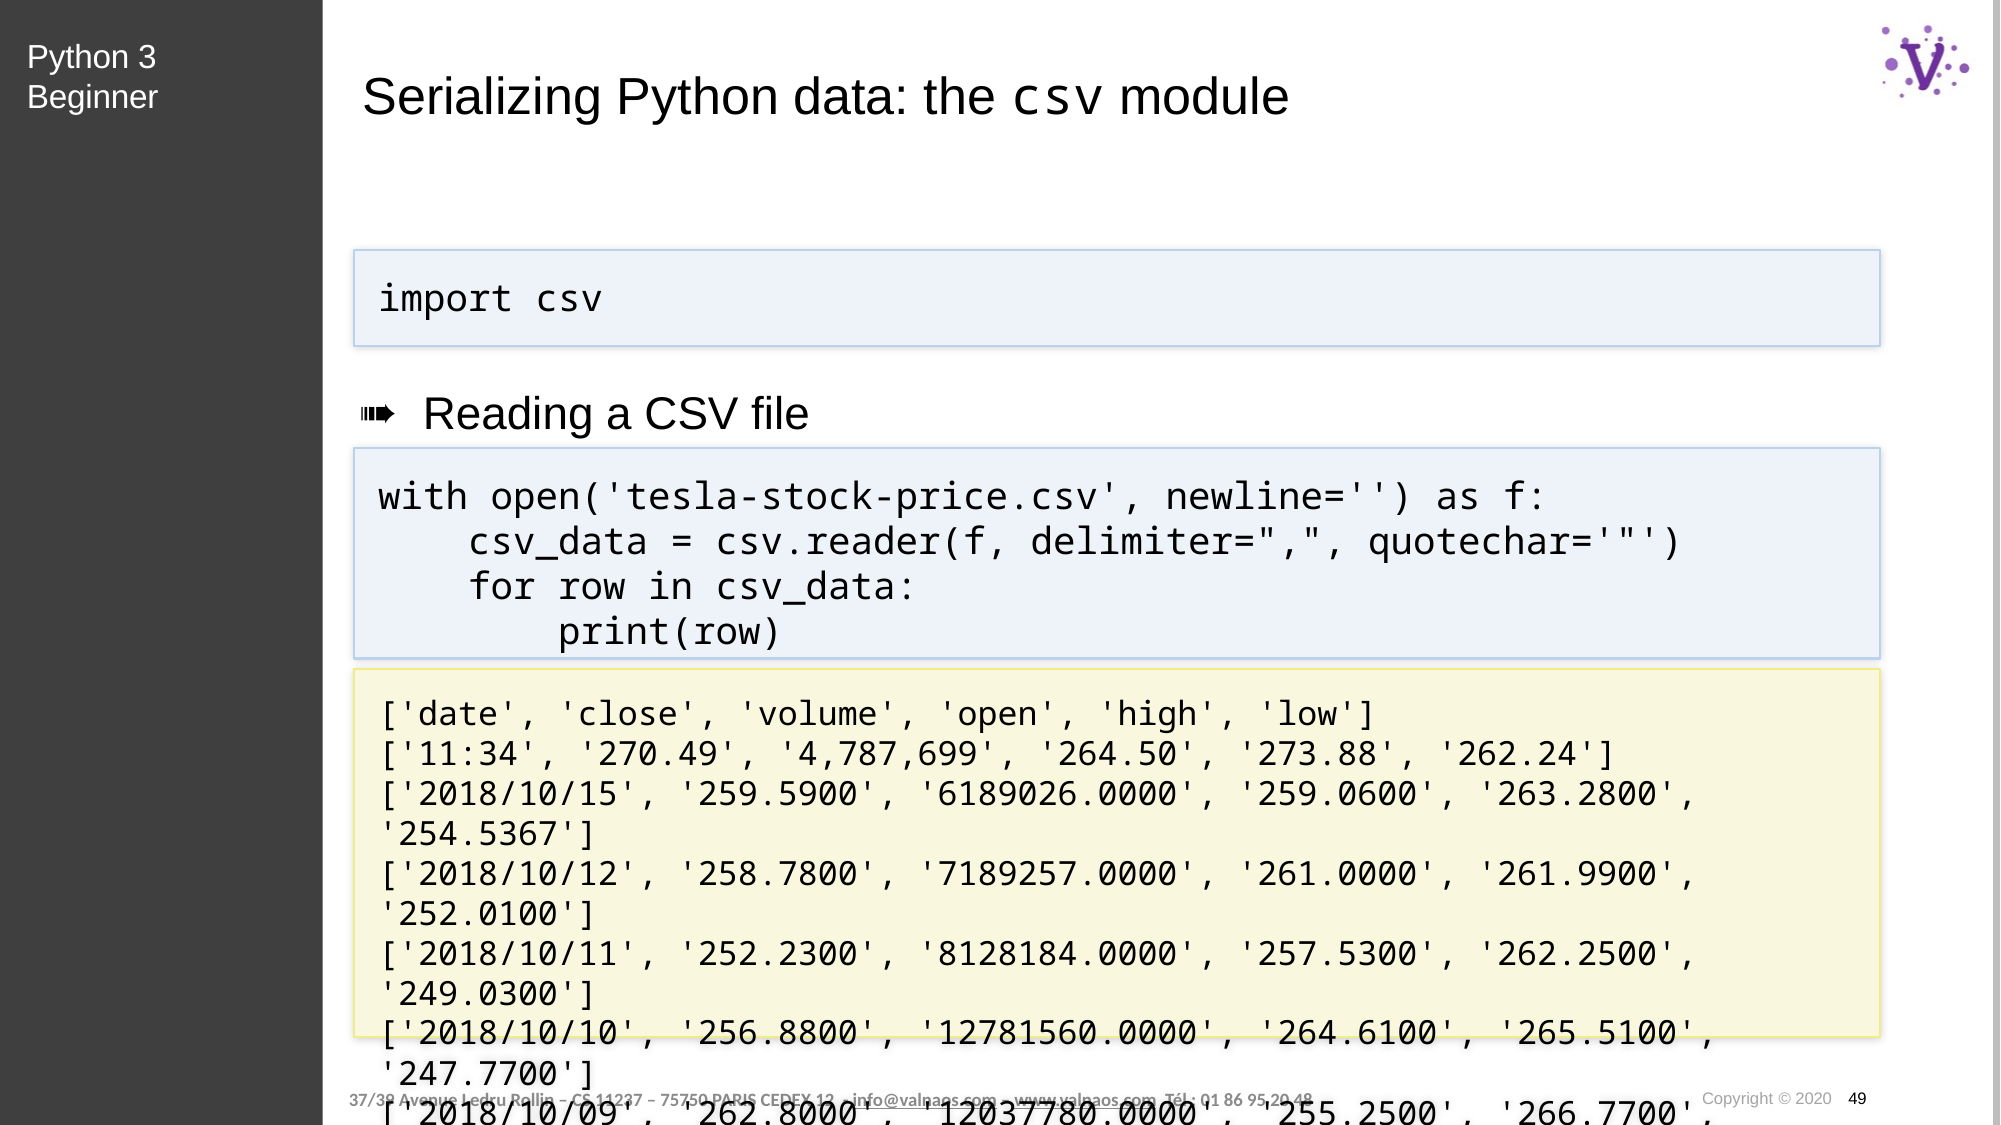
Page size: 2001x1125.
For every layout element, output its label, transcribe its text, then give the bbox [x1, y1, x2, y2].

text_box with open('tesla-stock-price.csv', newline='') as f: csv_data = csv.reader(f, delimiter=",", quotechar='"') for row in csv_data: print(row) [354, 448, 1880, 659]
slide_number Copyright © 2020 49 [1700, 1087, 1959, 1108]
text_box ['date', 'close', 'volume', 'open', 'high', 'low'] ['11:34', '270.49', '4,787,699', '264.50', '273.88', '262.24'] ['2018/10/15', '259.5900', '6189026.0000', '259.0600', '263.2800', '254.5367'] ['2018/10/12', '258.7800', '7189257.0000', '261.0000', '261.9900', '252.0100'] ['2018/10/11', '252.2300', '8128184.0000', '257.5300', '262.2500', '249.0300'] ['2018/10/10', '256.8800', '12781560.0000', '264.6100', '265.5100', '247.7700'] ['2018/10/09', '262.8000', '12037780.0000', '255.2500', '266.7700', '253.3000'] ... [354, 668, 1880, 1038]
title Serializing Python data: the csv module [362, 62, 1872, 126]
text_box import csv [354, 249, 1880, 346]
text_box Reading a CSV file [87, 383, 1860, 439]
text_box Python 3 Beginner [24, 35, 297, 116]
picture [1871, 18, 1979, 106]
